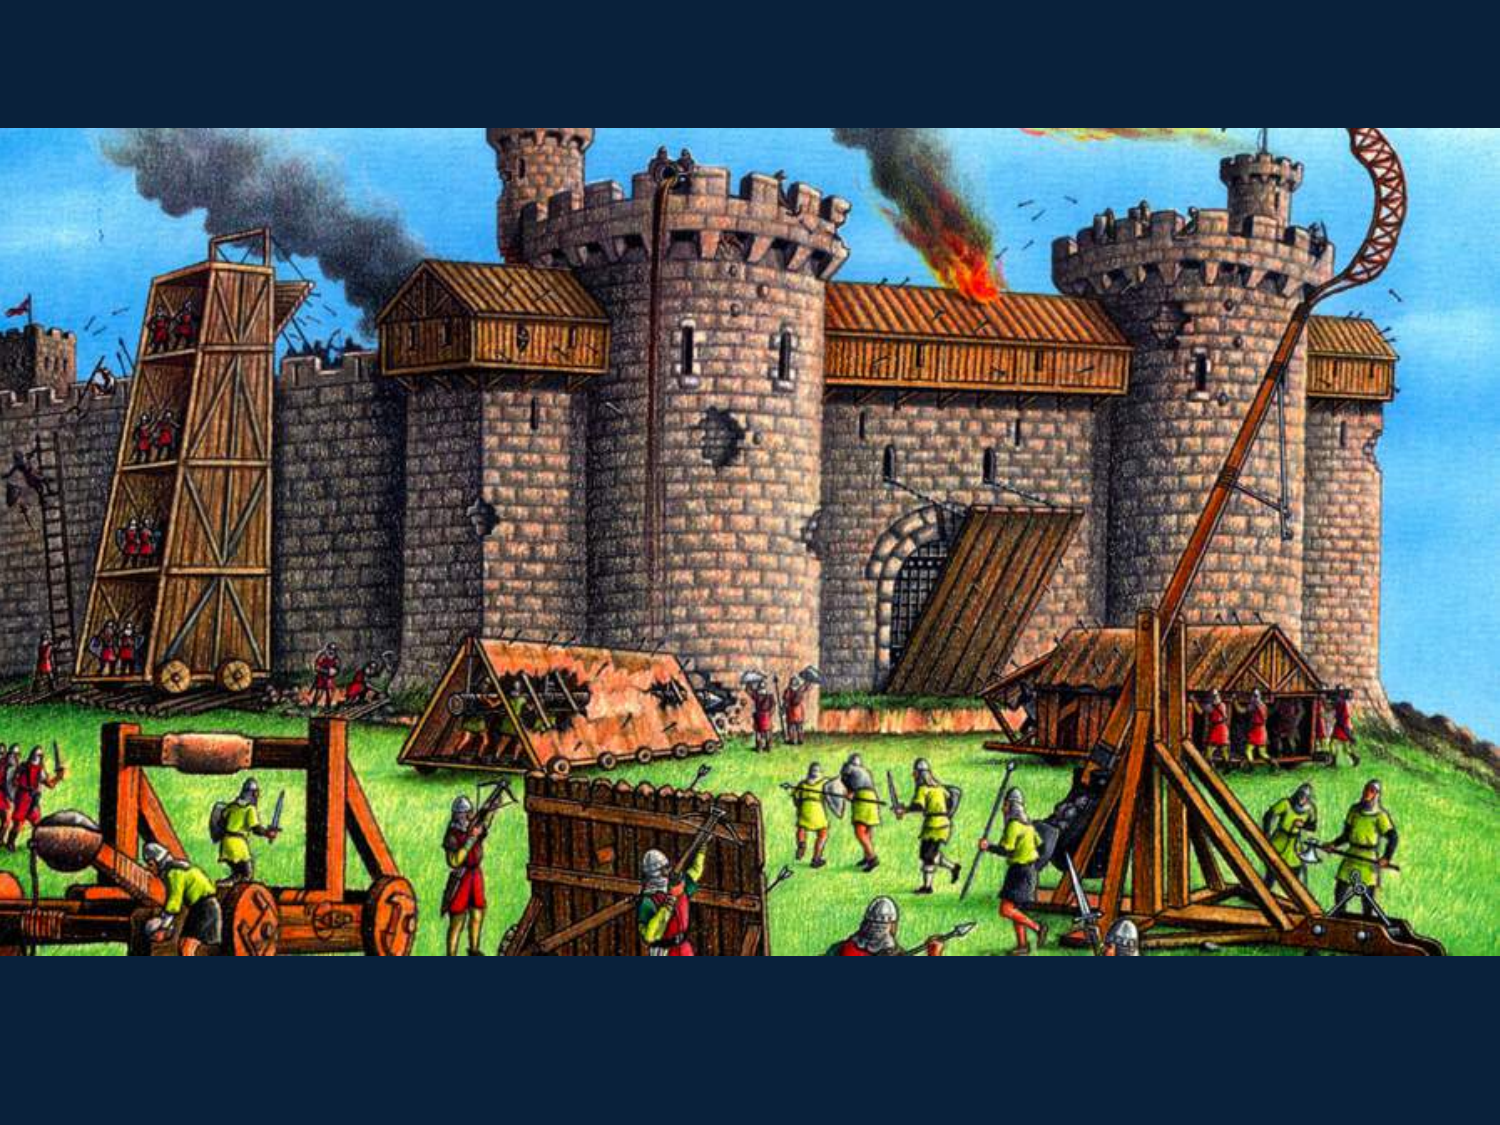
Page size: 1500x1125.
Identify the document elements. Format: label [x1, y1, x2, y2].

list [0, 128, 1500, 956]
